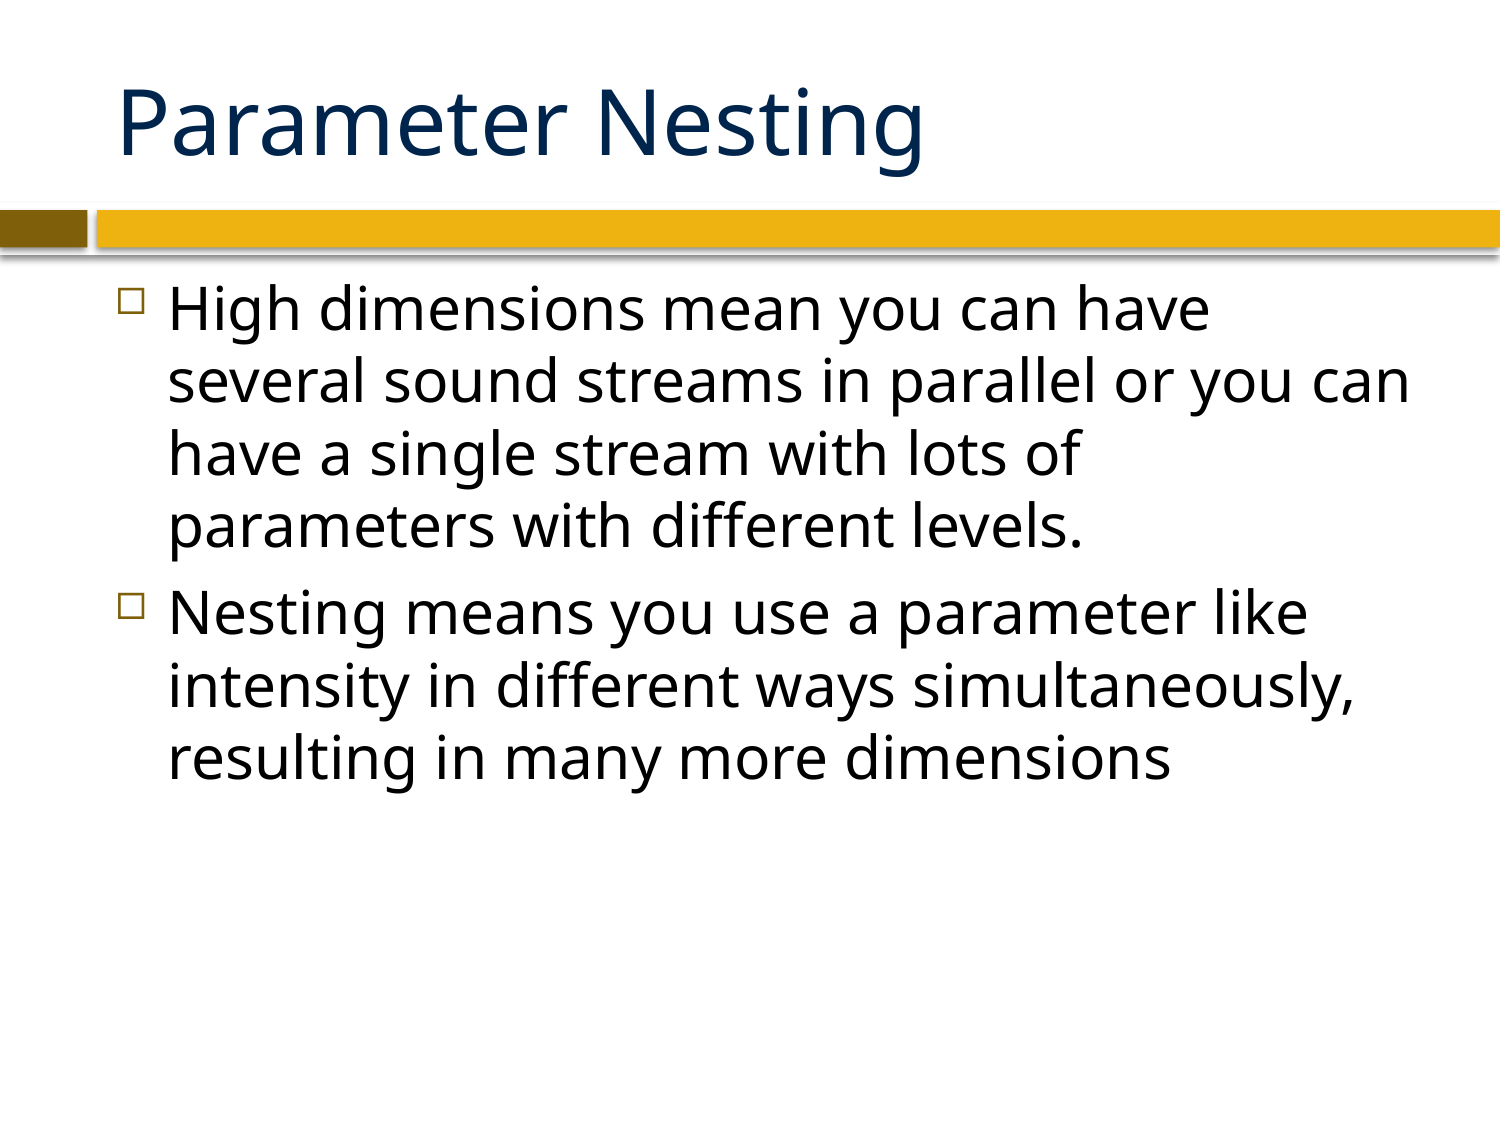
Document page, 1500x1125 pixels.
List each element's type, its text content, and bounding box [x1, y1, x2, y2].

title Parameter Nesting [100, 37, 1438, 200]
list High dimensions mean you can have several sound streams in parallel or you can have a single stream with lots of parameters with different levels. Nesting means you use a parameter like intensity in different ways simultaneously, resulting in many more dimensions [100, 262, 1438, 1000]
